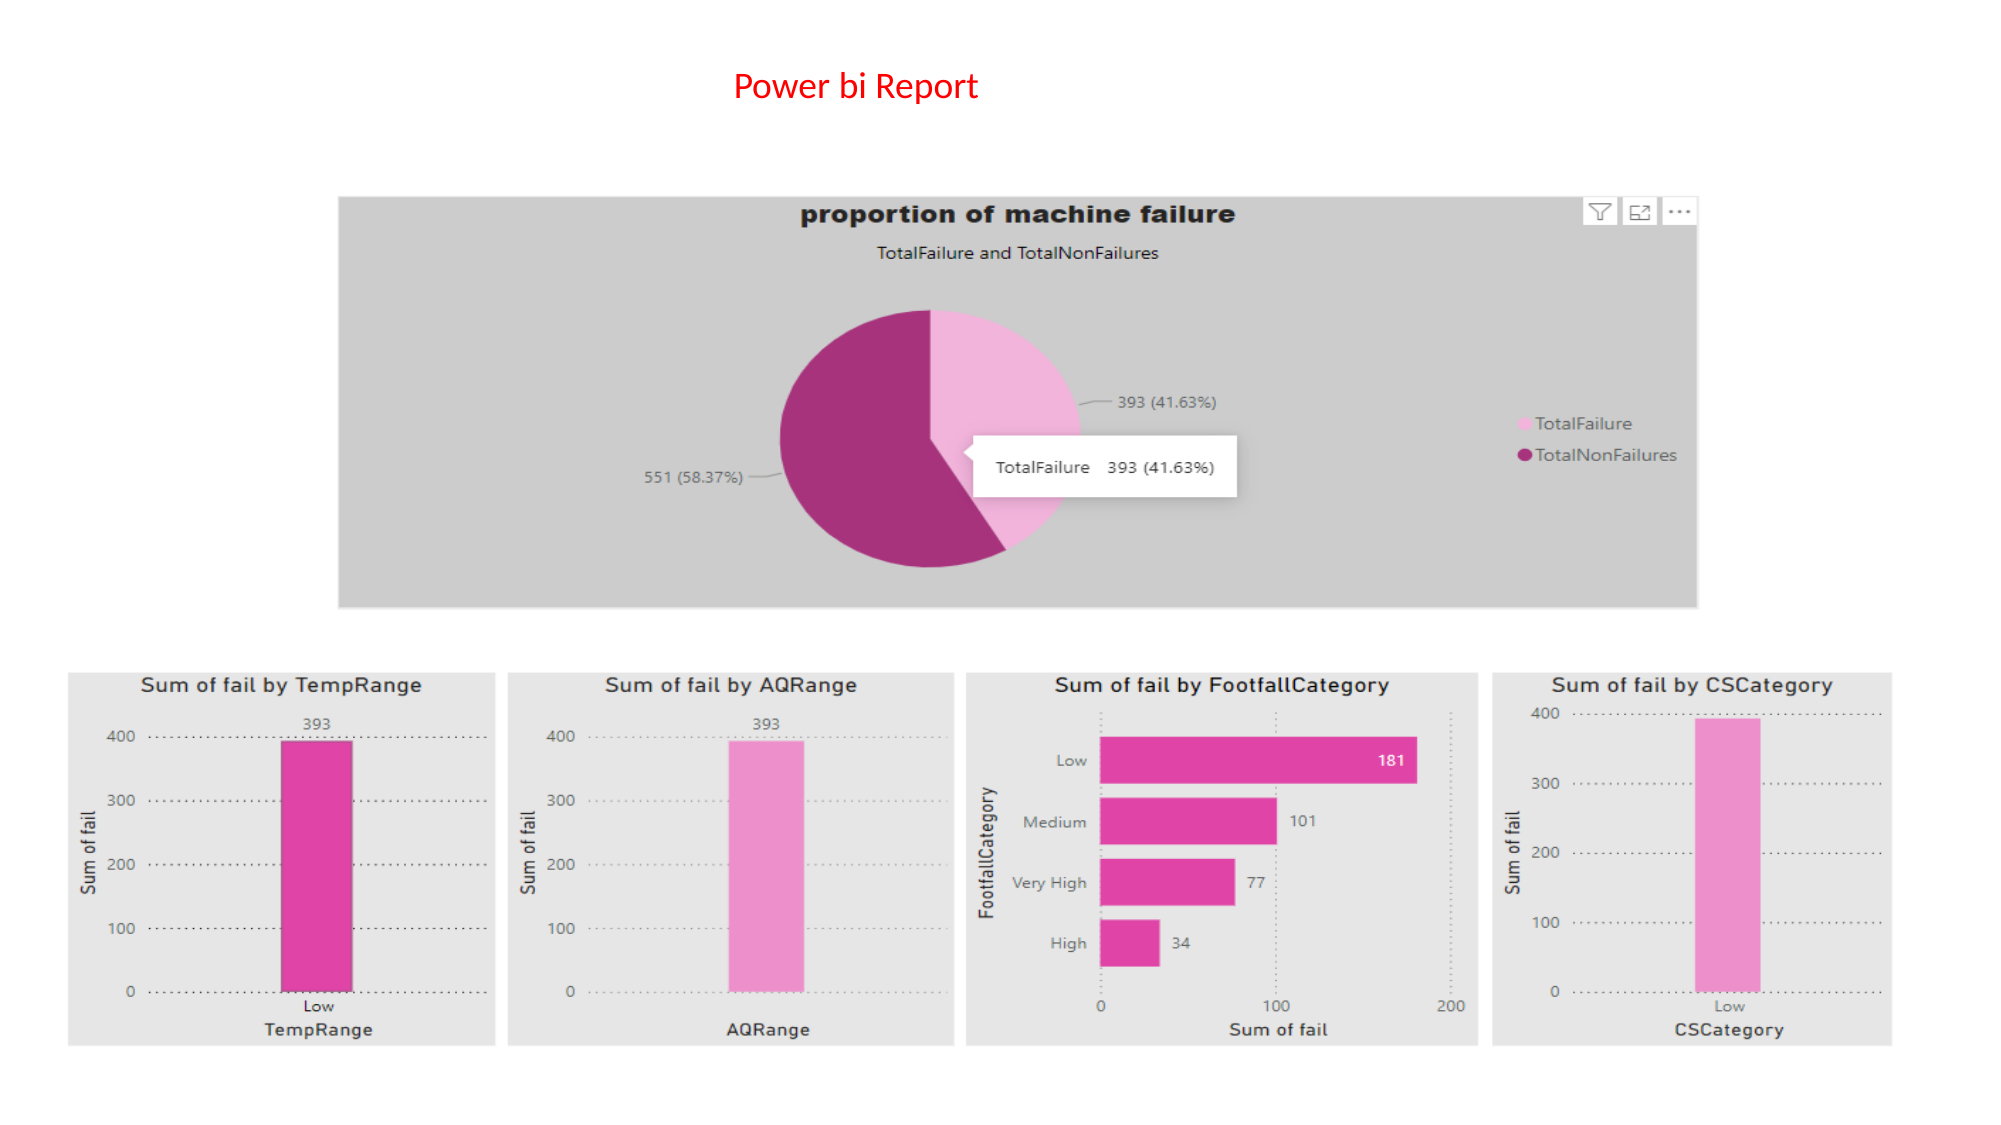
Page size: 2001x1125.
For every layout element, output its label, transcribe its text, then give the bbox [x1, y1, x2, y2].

text_box Power bi Report [38, 53, 1904, 204]
picture [64, 167, 1904, 1055]
